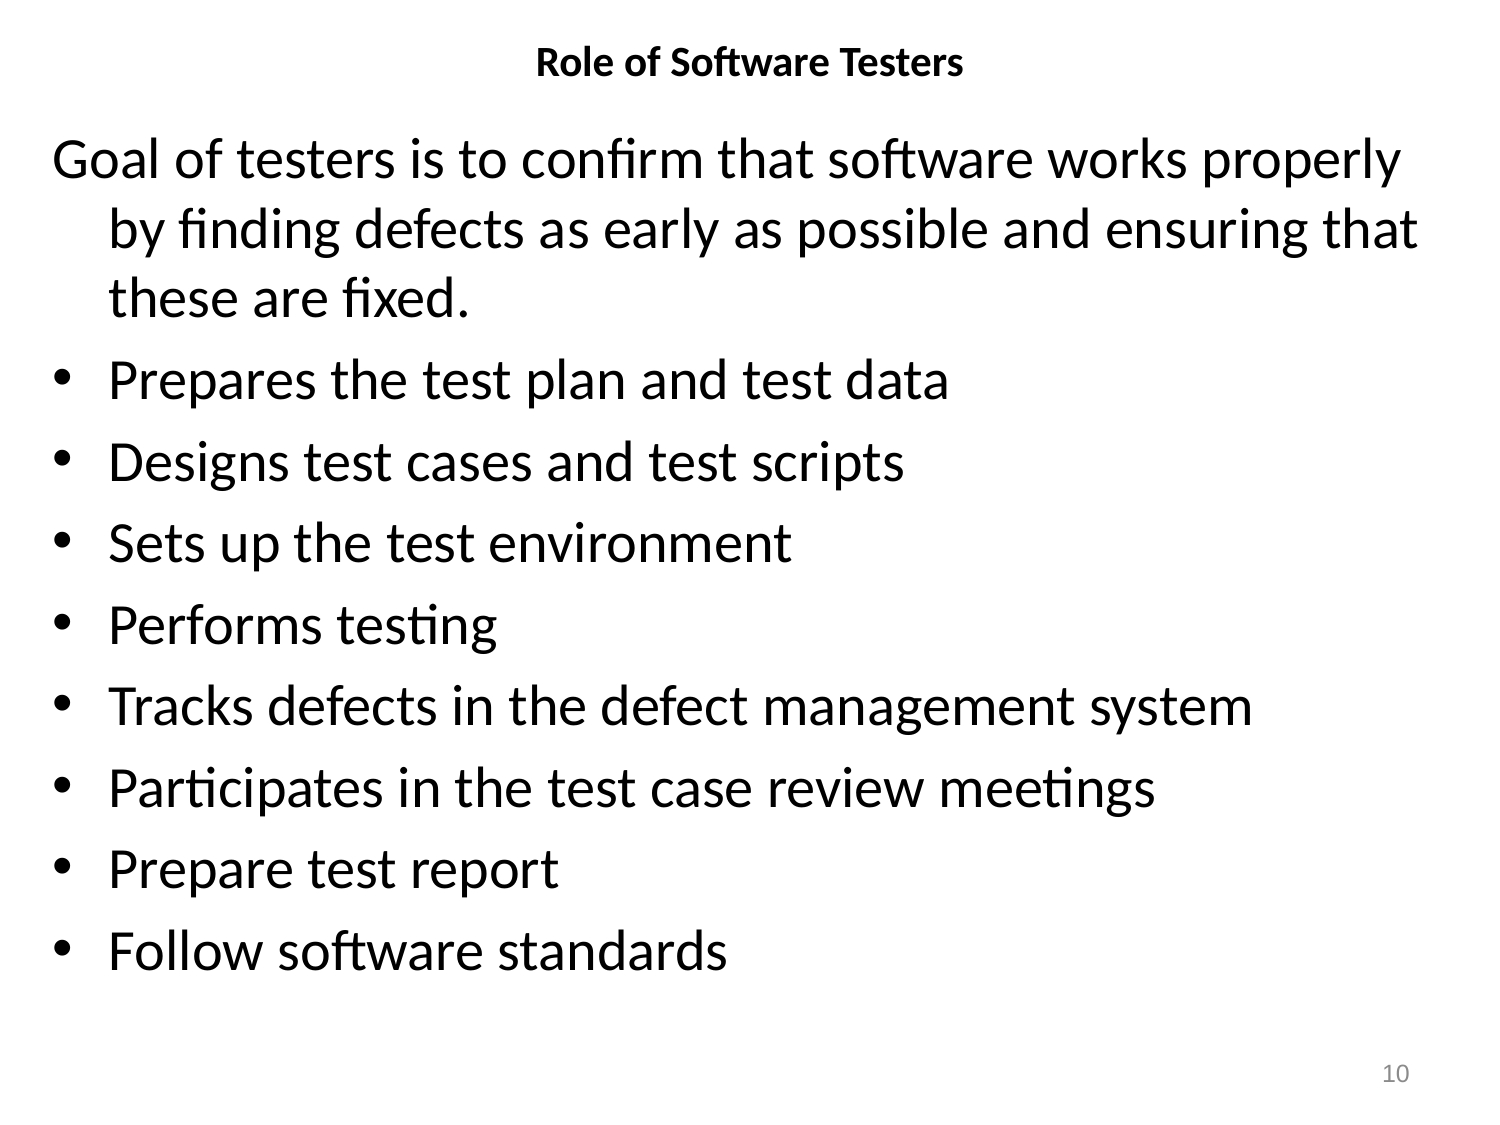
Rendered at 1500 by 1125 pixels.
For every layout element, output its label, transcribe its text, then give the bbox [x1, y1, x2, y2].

slide_number 10 [1074, 1042, 1425, 1103]
list Goal of testers is to confirm that software works properly by finding defects as early as possible and ensuring that these are fixed. Prepares the test plan and test data Designs test cases and test scripts Sets up the test environment Performs testing Tracks defects in the defect management system Participates in the test case review meetings Prepare test report Follow software standards [37, 112, 1450, 1005]
title Role of Software Testers [75, 24, 1425, 93]
